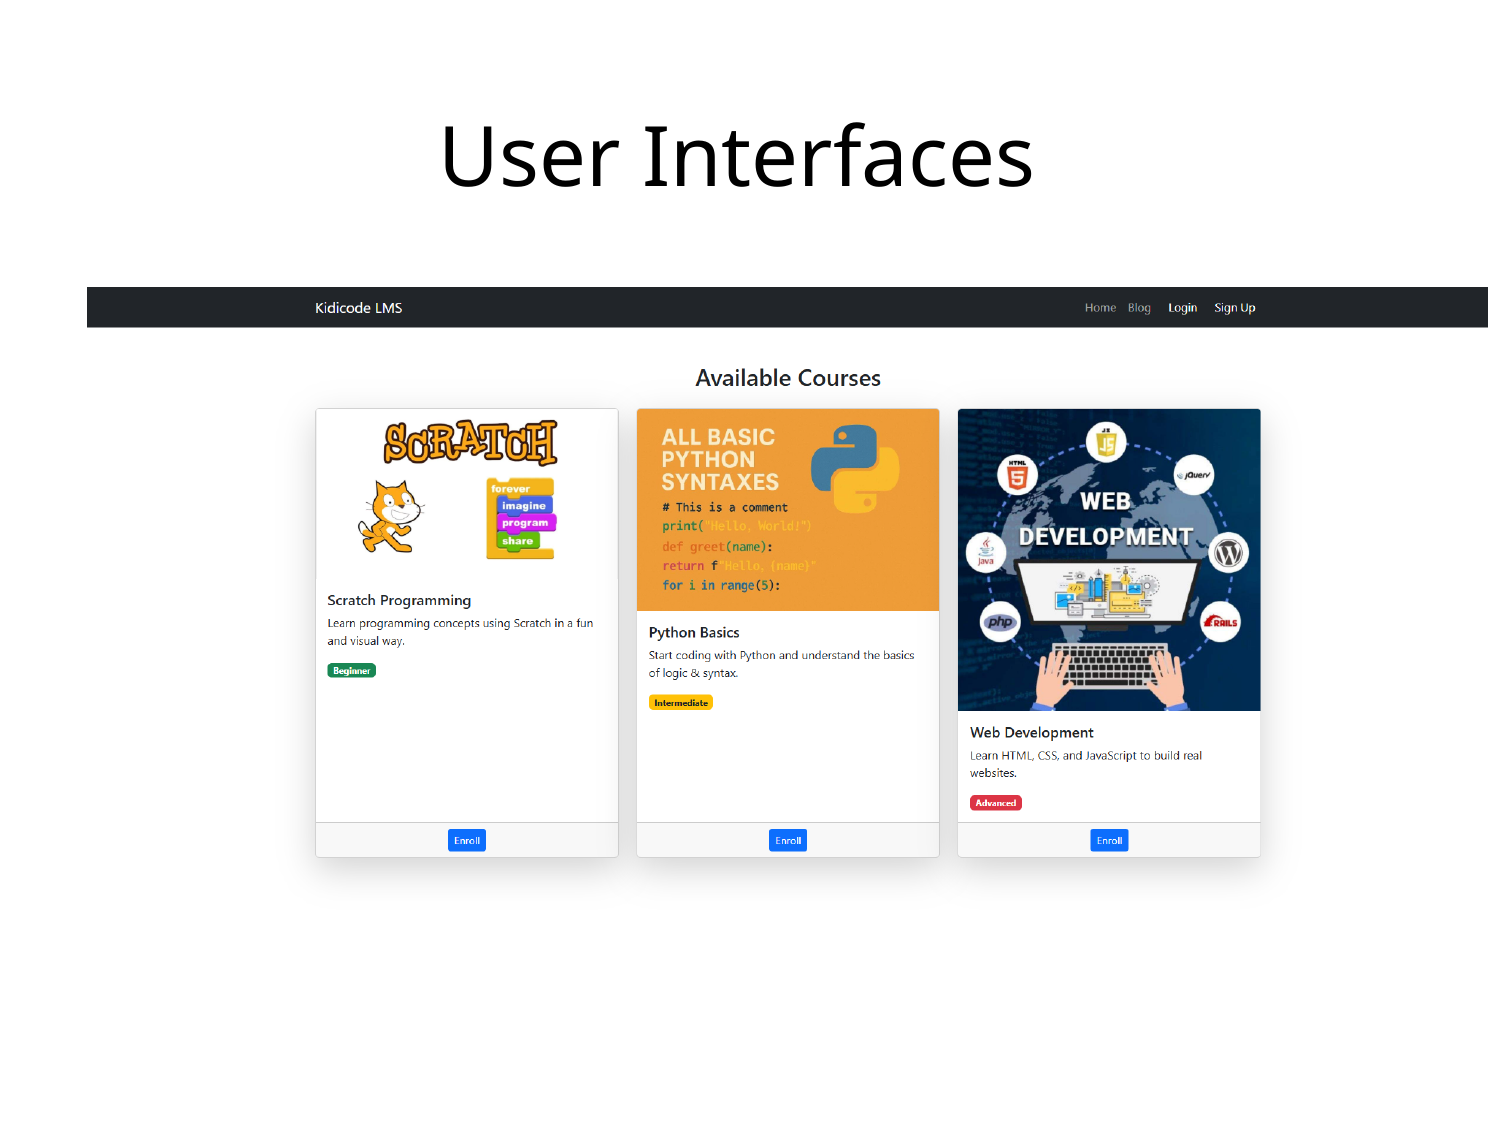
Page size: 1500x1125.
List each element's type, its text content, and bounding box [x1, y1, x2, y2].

picture [87, 287, 1488, 952]
title User Interfaces [99, 75, 1375, 213]
